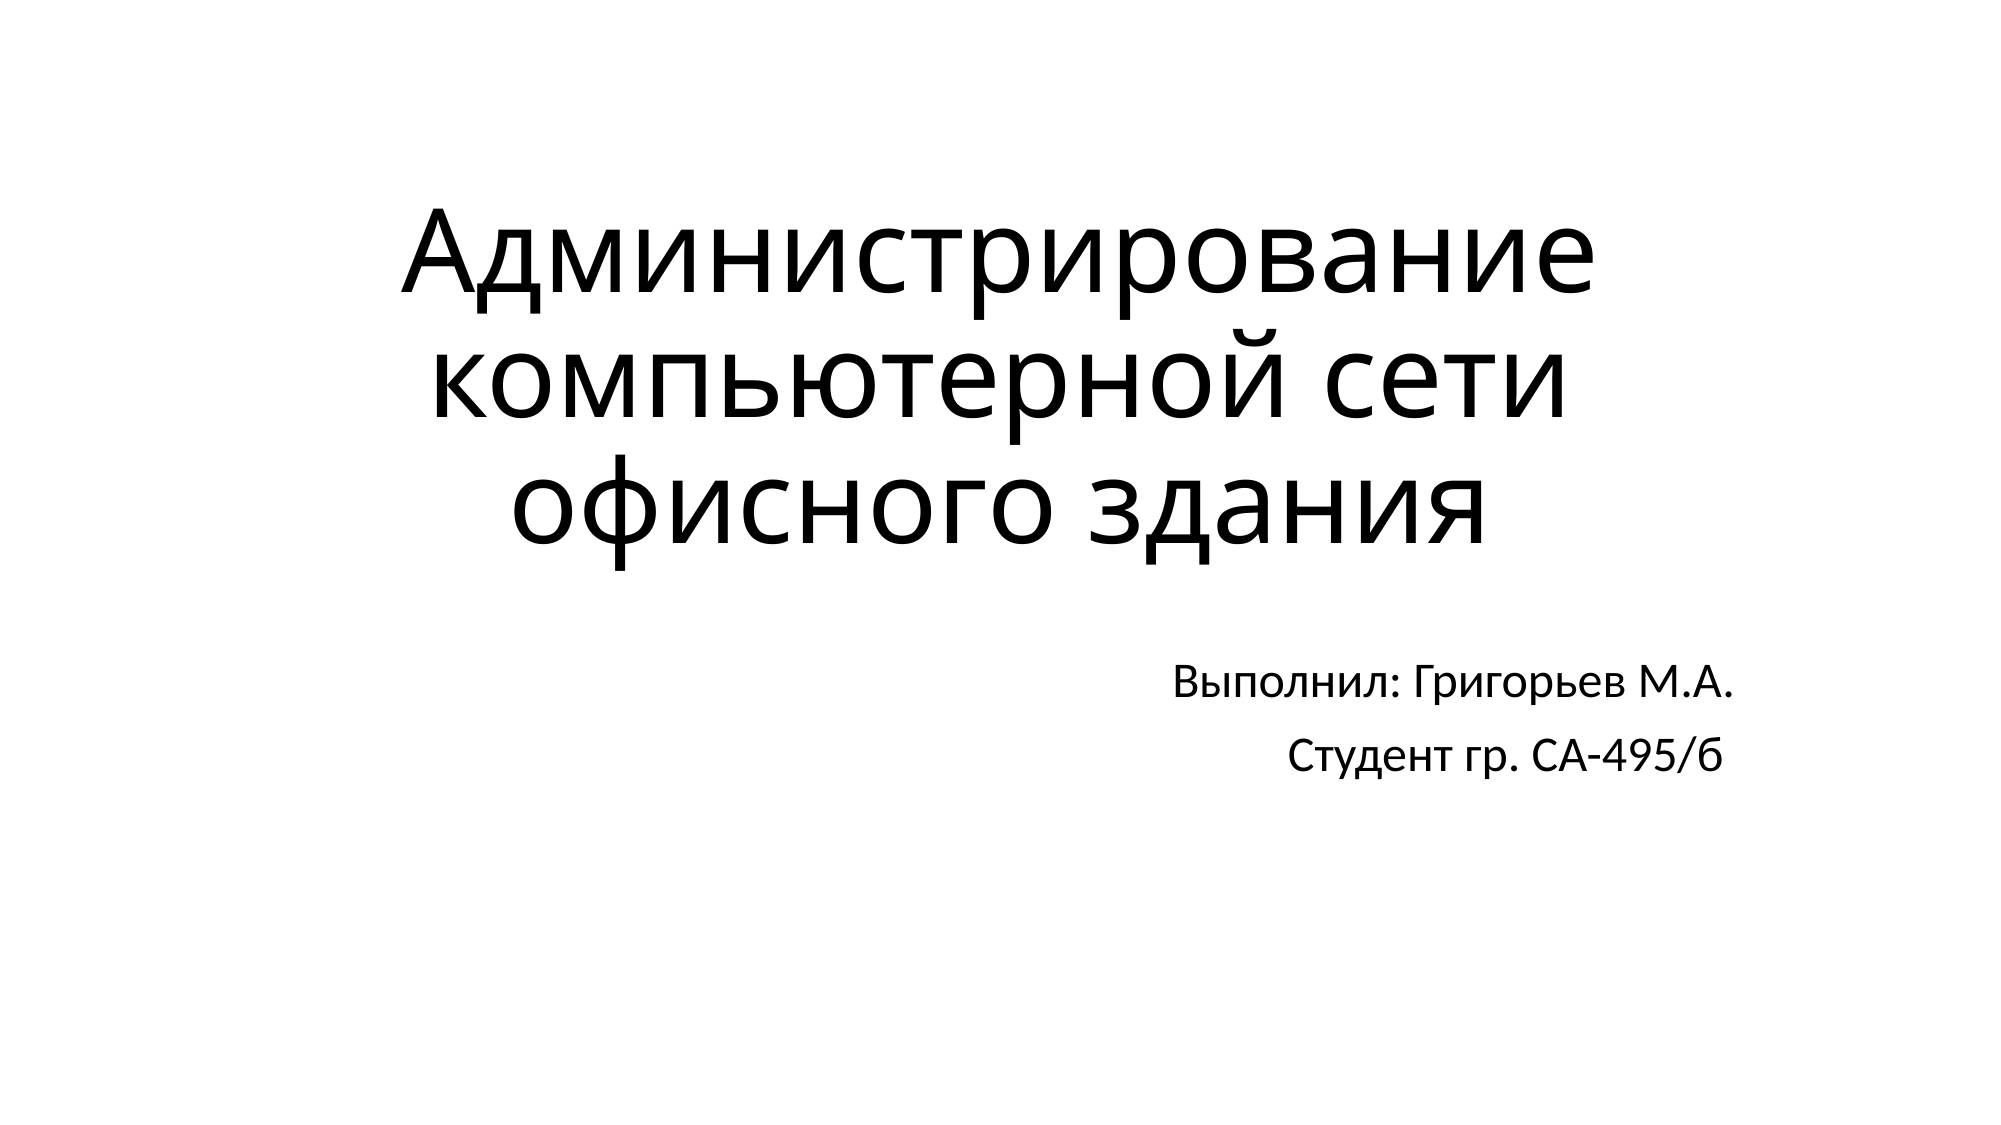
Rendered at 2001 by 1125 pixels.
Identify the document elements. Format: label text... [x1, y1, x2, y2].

title Администрирование компьютерной сети офисного здания [249, 184, 1750, 576]
subtitle Выполнил: Григорьев М.А. Студент гр. СА-495/б [249, 646, 1750, 918]
